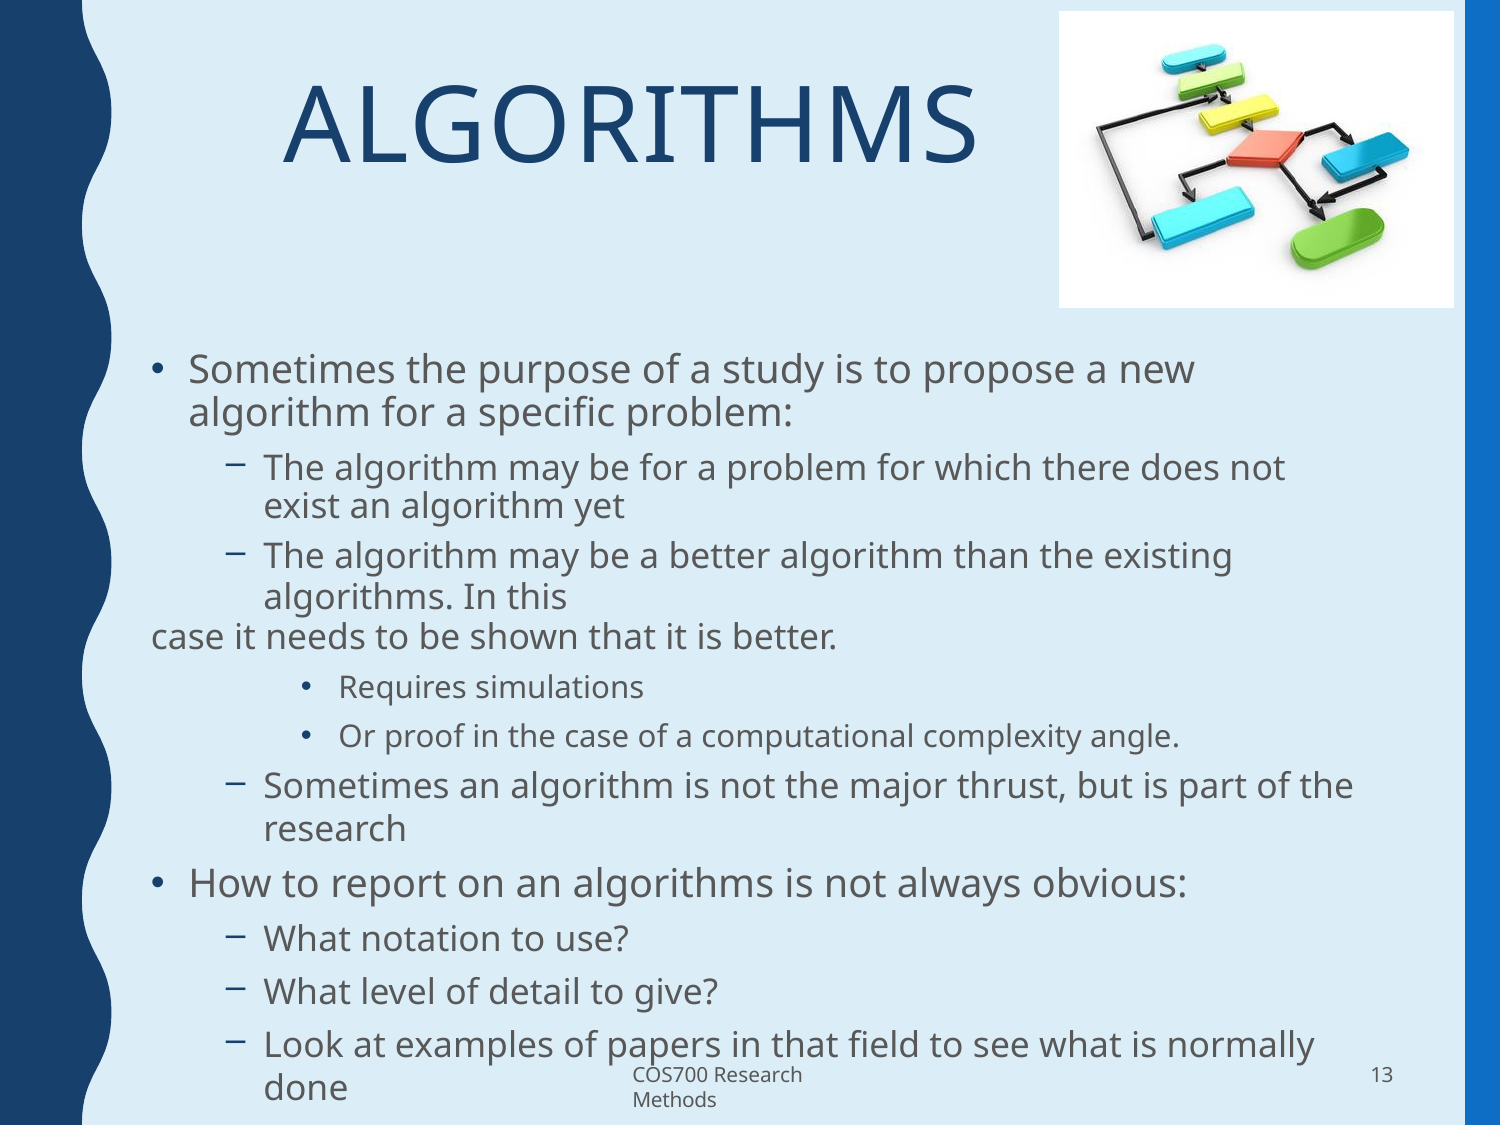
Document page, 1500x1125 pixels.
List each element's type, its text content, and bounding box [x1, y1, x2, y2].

picture [1059, 11, 1454, 308]
text_box Sometimes the purpose of a study is to propose a new algorithm for a specific problem: The algorithm may be for a problem for which there does not exist an algorithm yet The algorithm may be a better algorithm than the existing algorithms. In this case it needs to be shown that it is better. Requires simulations Or proof in the case of a computational complexity angle. Sometimes an algorithm is not the major thrust, but is part of the research How to report on an algorithms is not always obvious: What notation to use? What level of detail to give? Look at examples of papers in that field to see what is normally done [148, 341, 1356, 1107]
footer COS700 Research Methods [630, 1060, 870, 1089]
title ALGORITHMS [166, 54, 1054, 187]
slide_number 13 [1364, 1060, 1400, 1089]
